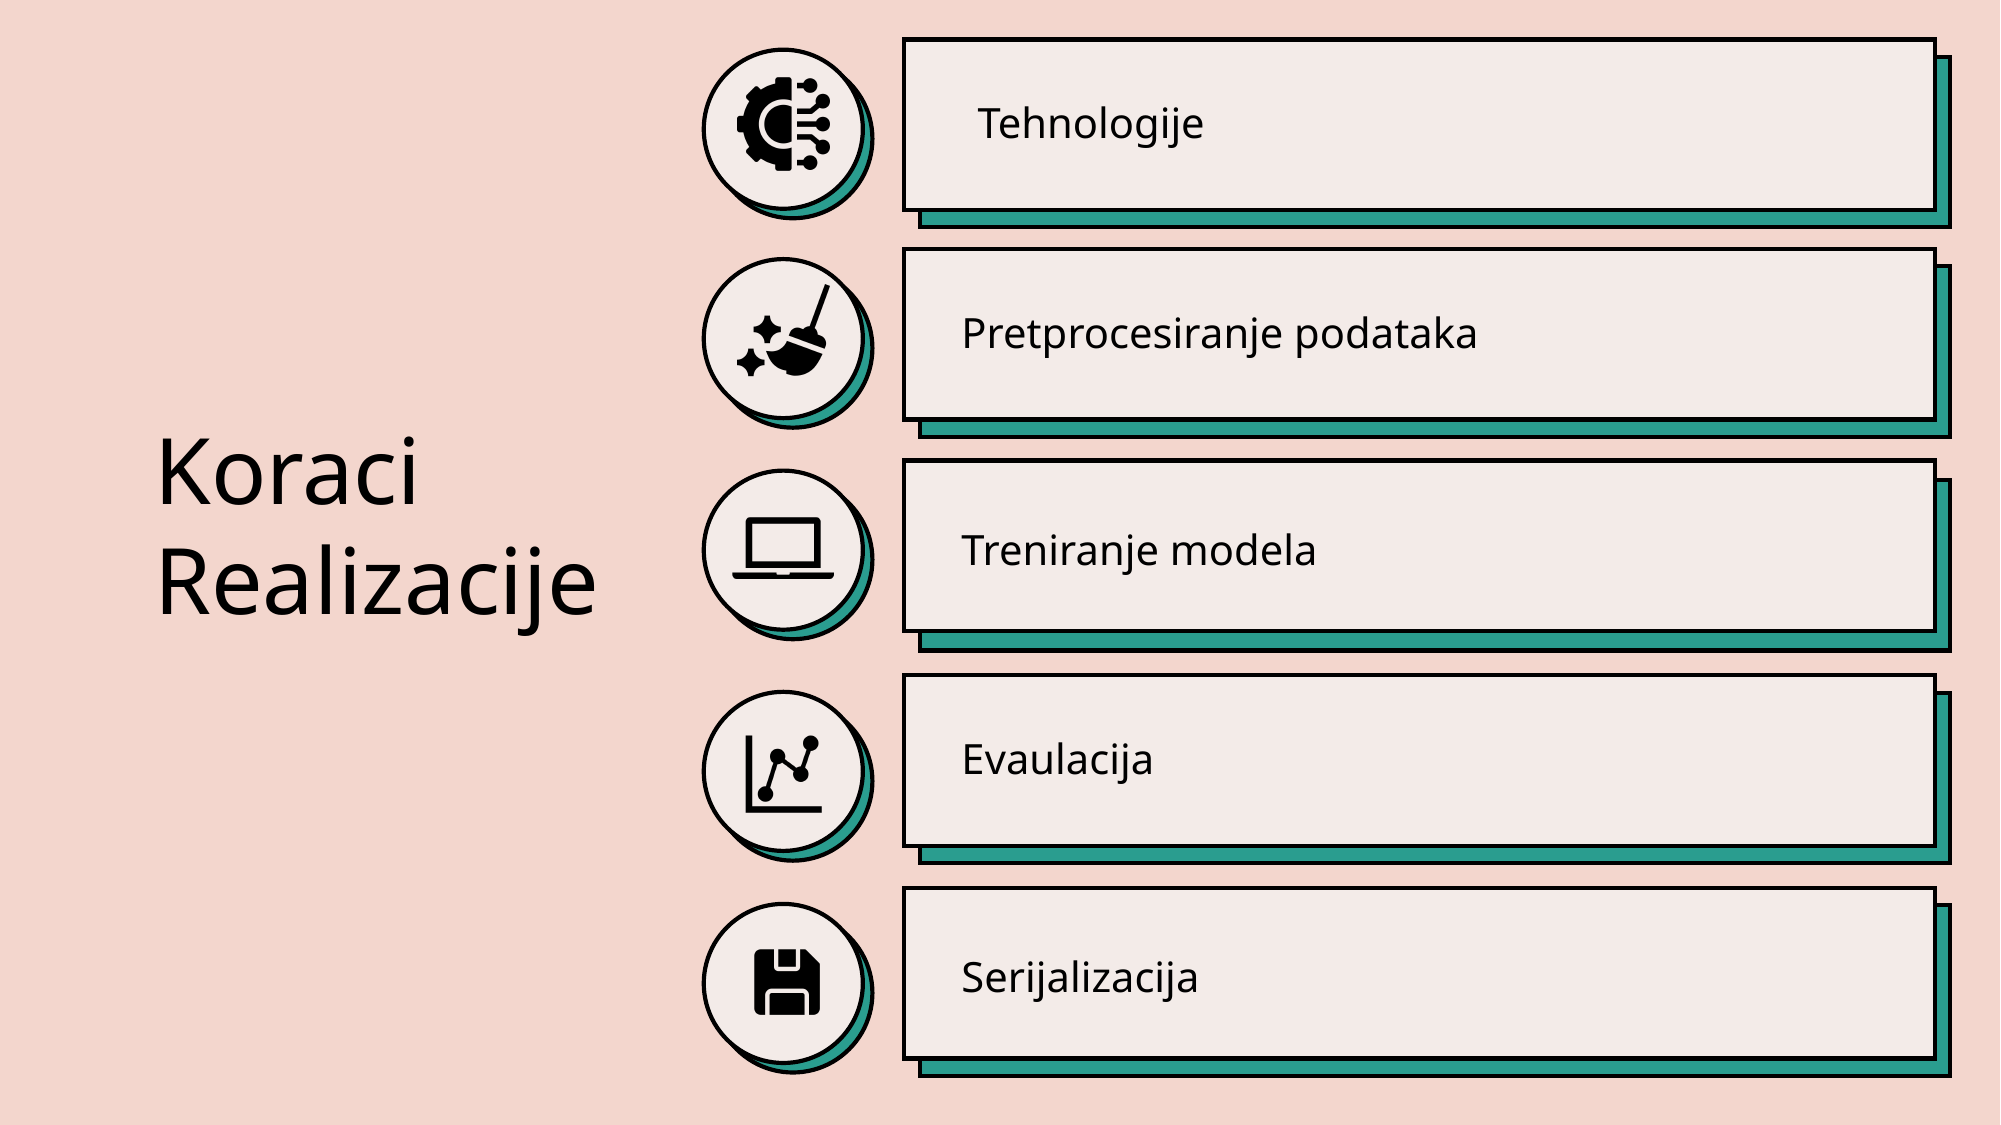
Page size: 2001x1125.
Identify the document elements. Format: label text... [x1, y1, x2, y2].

picture [730, 721, 836, 827]
list Serijalizacija [946, 948, 1577, 1005]
list Treniranje modela [946, 522, 1577, 578]
list Evaulacija [946, 731, 1577, 787]
title Koraci Realizacije [139, 418, 836, 737]
list Pretprocesiranje podataka [946, 305, 1577, 361]
picture [752, 947, 822, 1017]
list Tehnologije [962, 95, 1593, 151]
picture [737, 77, 830, 171]
picture [736, 283, 830, 377]
picture [730, 495, 836, 601]
